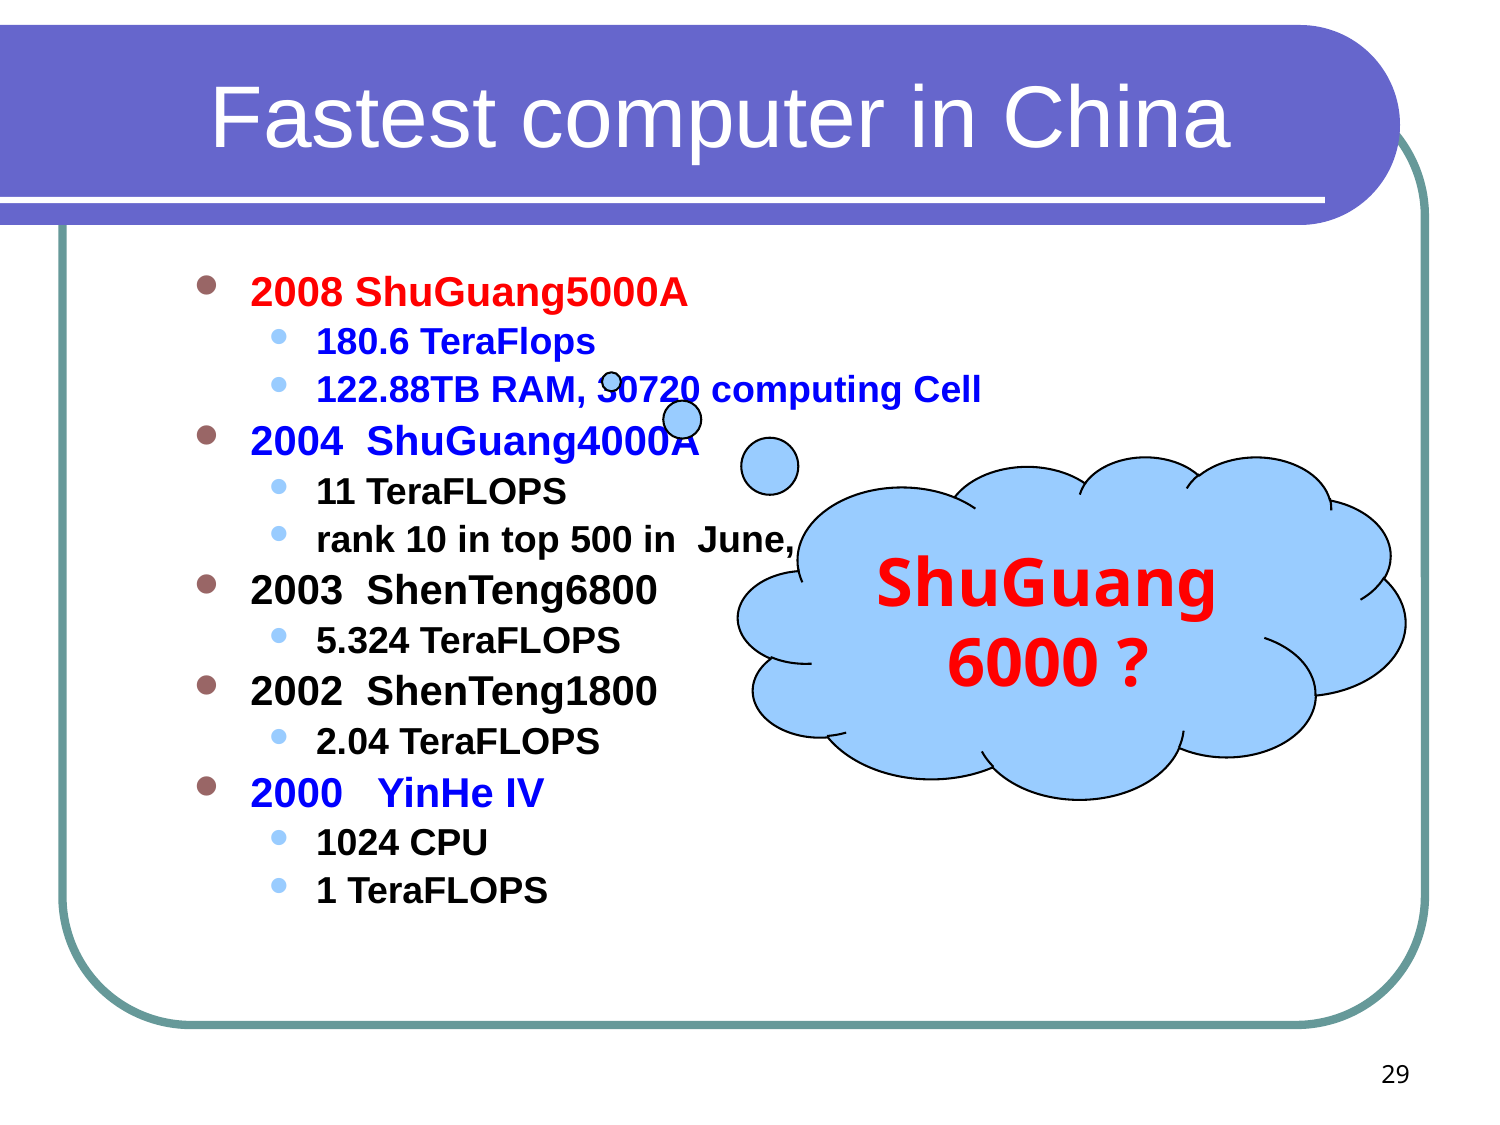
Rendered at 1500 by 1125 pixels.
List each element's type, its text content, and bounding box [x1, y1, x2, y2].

text_box ShuGuang 6000 ? [663, 400, 702, 439]
list 2008 ShuGuang5000A 180.6 TeraFlops 122.88TB RAM, 30720 computing Cell 2004 ShuGuang4000A 11 TeraFLOPS rank 10 in top 500 in June, 2004 2003 ShenTeng6800 5.324 TeraFLOPS 2002 ShenTeng1800 2.04 TeraFLOPS 2000 YinHe IV 1024 CPU 1 TeraFLOPS [179, 262, 1400, 988]
text_box ShuGuang 6000 ? [601, 372, 621, 392]
text_box ShuGuang 6000 ? [741, 437, 799, 495]
title Fastest computer in China [194, 52, 1315, 173]
slide_number 29 [1074, 1025, 1425, 1100]
text_box ShuGuang 6000 ? [737, 457, 1406, 800]
